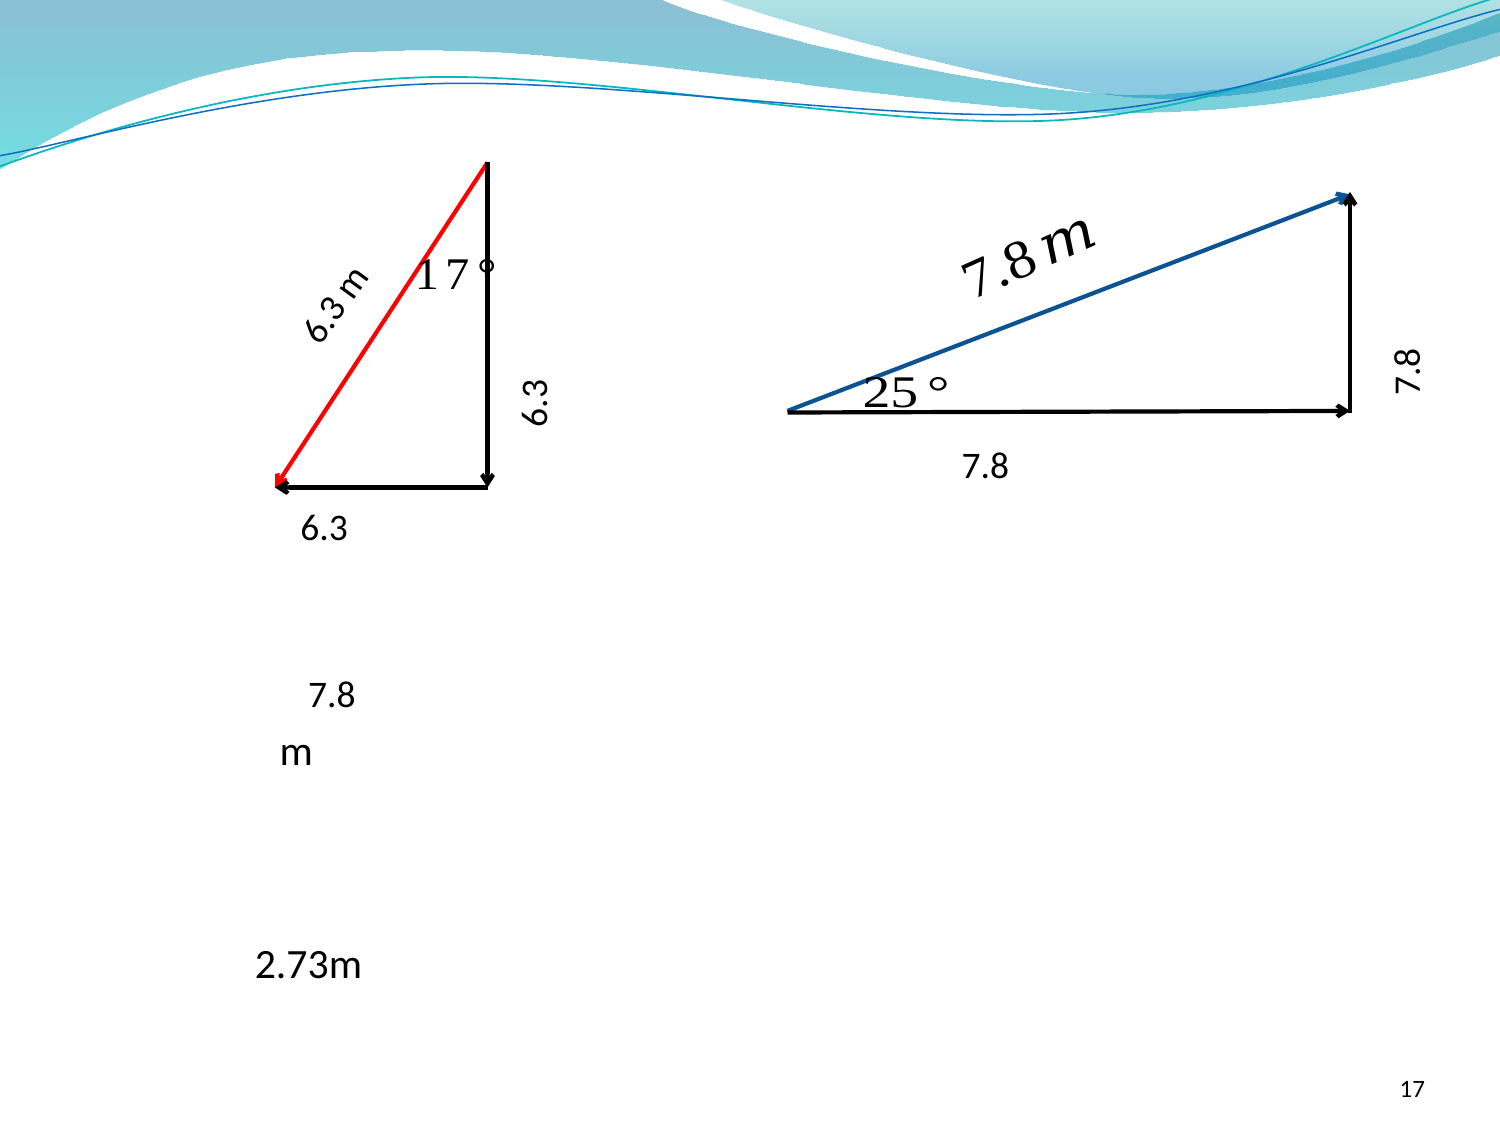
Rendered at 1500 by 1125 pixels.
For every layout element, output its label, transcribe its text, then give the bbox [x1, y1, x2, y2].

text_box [787, 194, 1349, 410]
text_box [274, 162, 487, 487]
slide_number 17 [1299, 1042, 1425, 1103]
text_box 44.92 km [481, 171, 487, 487]
slide_number 23 [1340, 200, 1349, 410]
